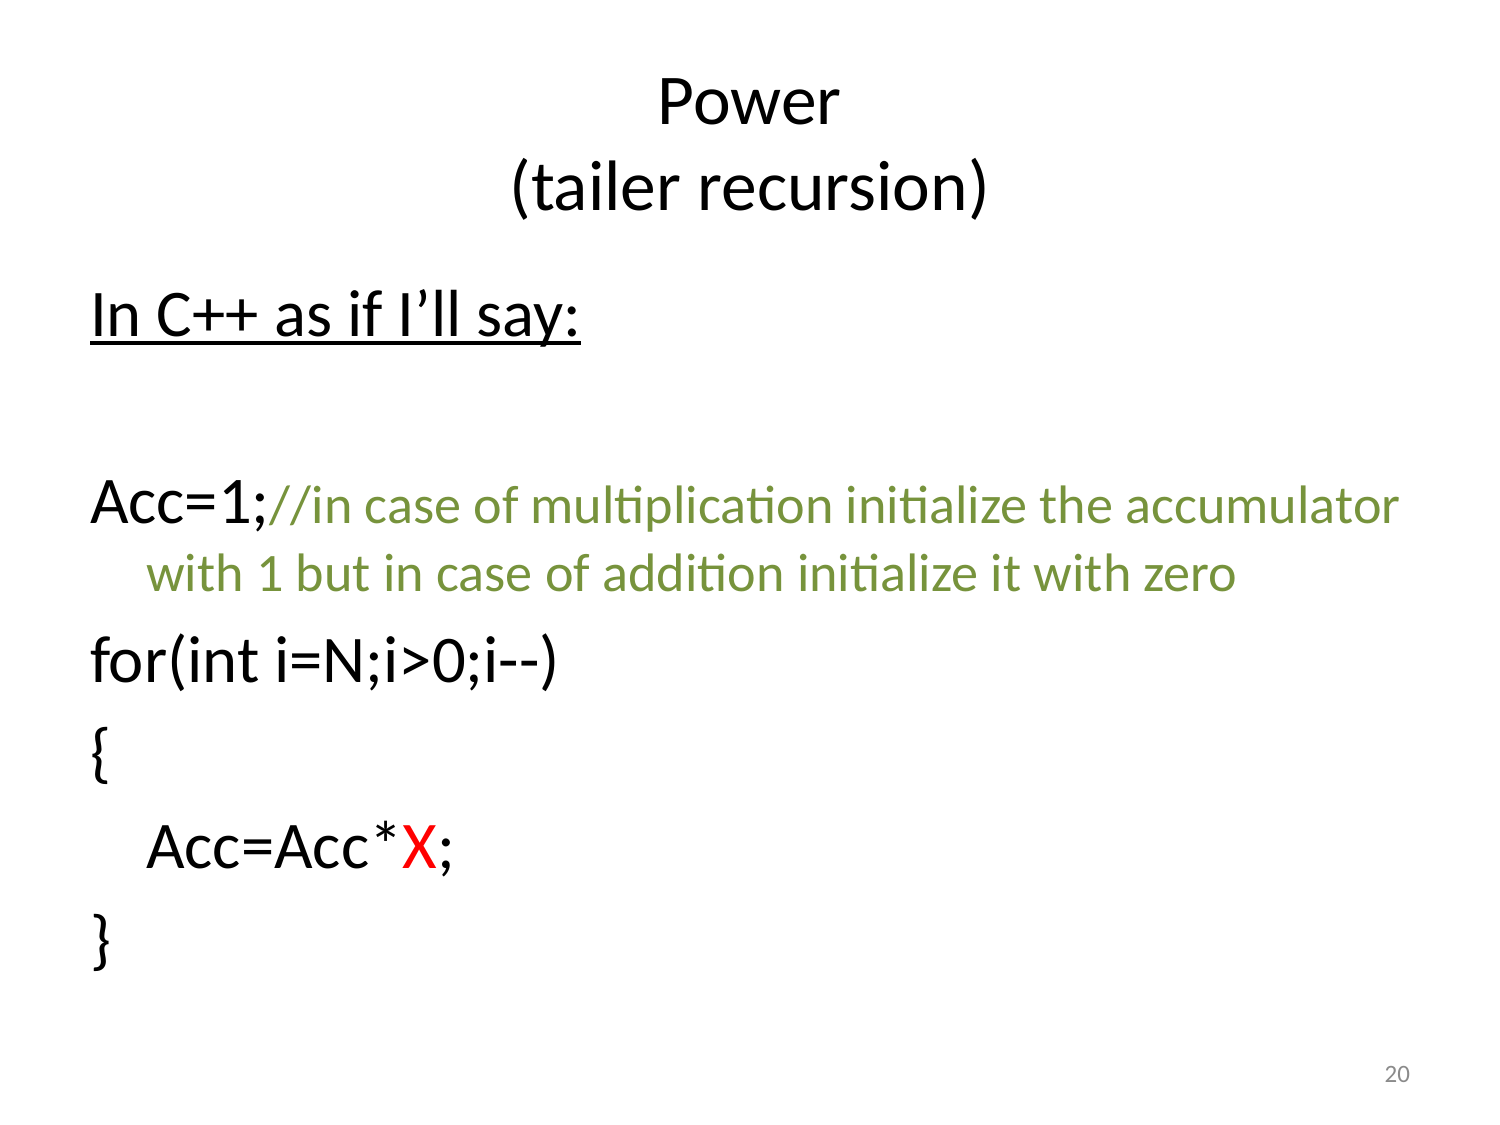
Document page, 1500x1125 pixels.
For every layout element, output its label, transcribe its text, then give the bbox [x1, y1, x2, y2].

title Power (tailer recursion) [75, 45, 1425, 233]
list In C++ as if I’ll say: Acc=1;//in case of multiplication initialize the accumulator with 1 but in case of addition initialize it with zero for(int i=N;i>0;i--) { Acc=Acc*X; } [75, 262, 1425, 1005]
slide_number 20 [1074, 1042, 1425, 1103]
